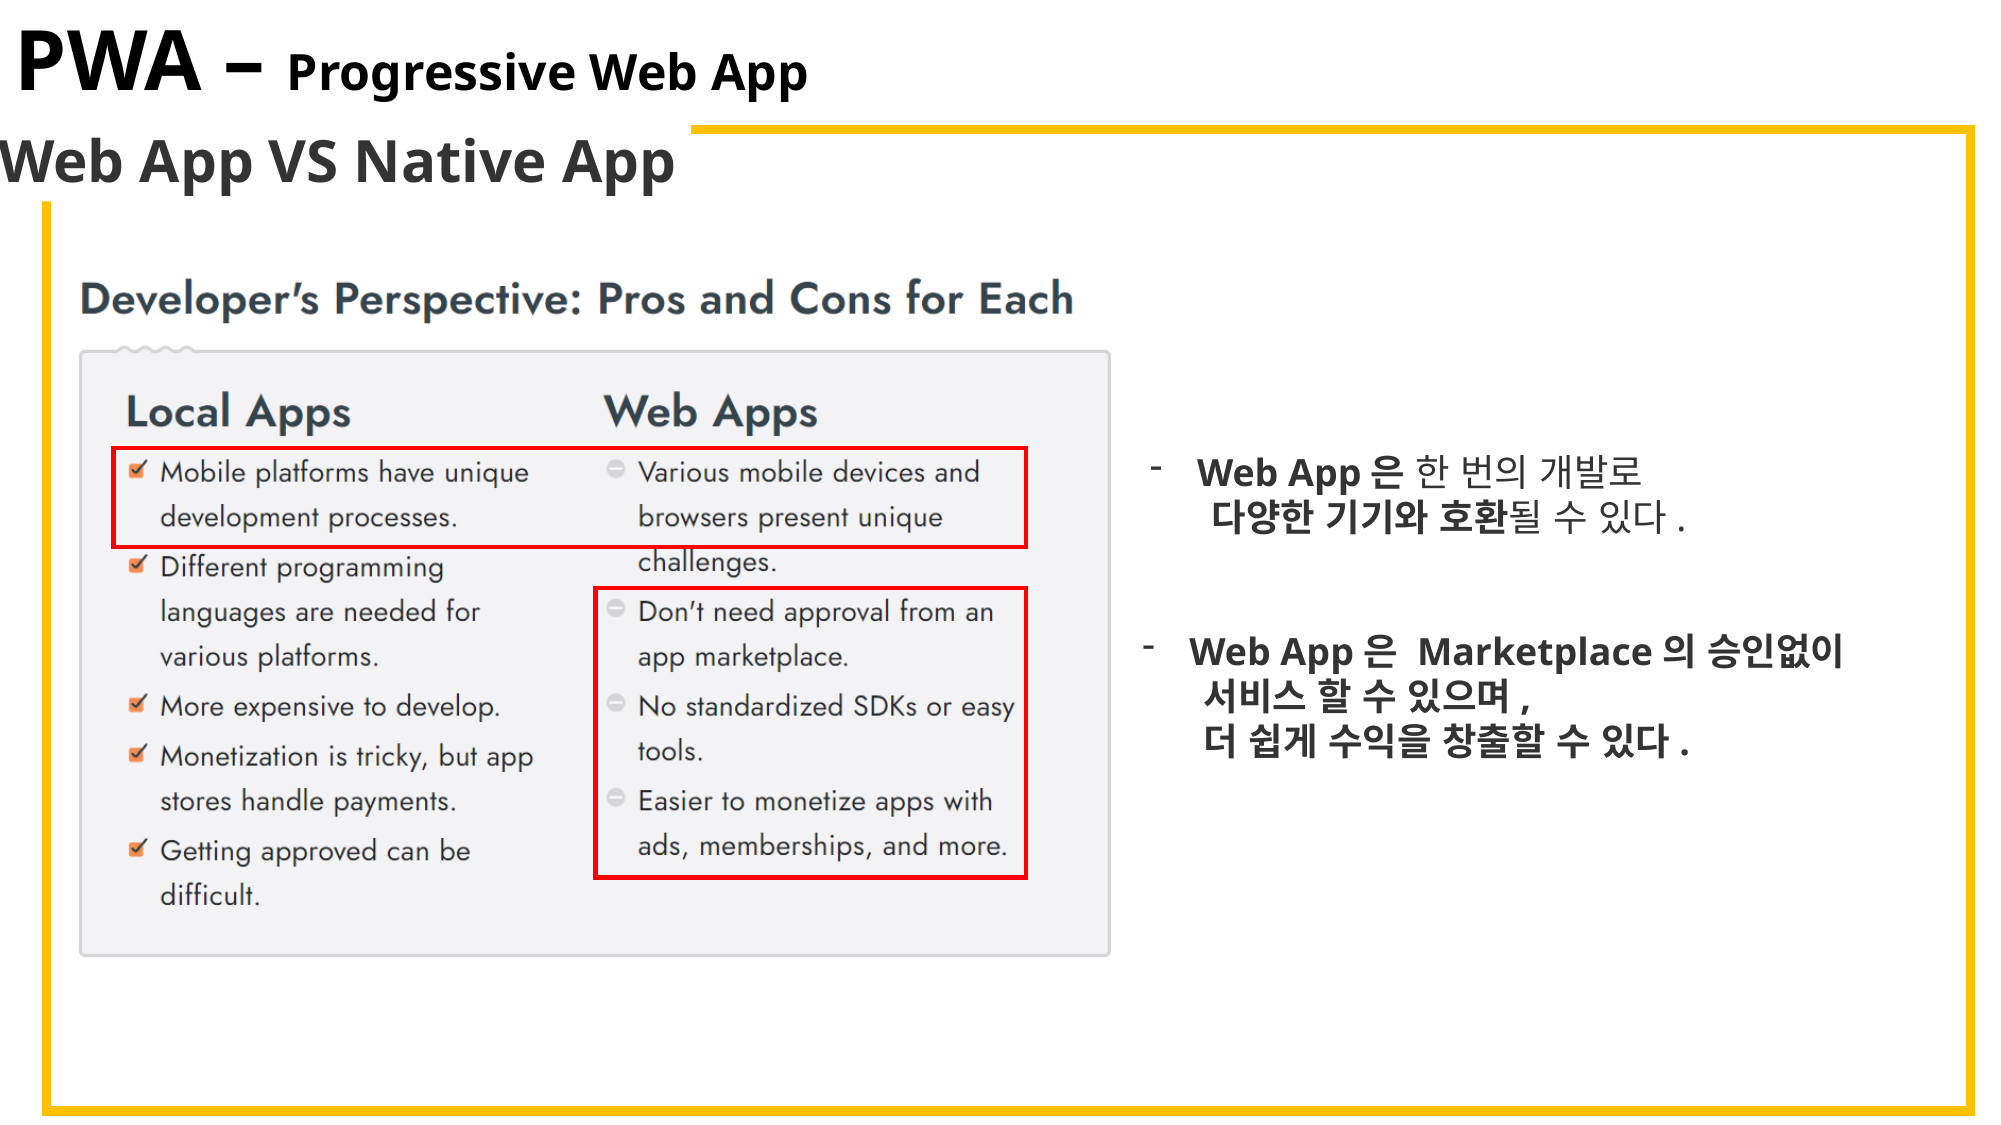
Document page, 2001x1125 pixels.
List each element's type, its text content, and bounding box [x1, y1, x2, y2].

picture [63, 269, 1128, 972]
text_box Web App은 Marketplace의 승인없이 서비스 할 수 있으며, 더 쉽게 수익을 창출할 수 있다. [1128, 620, 1903, 771]
text_box [45, 128, 1972, 1112]
text_box Web App은 한 번의 개발로 다양한 기기와 호환될 수 있다. [1135, 441, 1702, 546]
text_box Web App VS Native App [0, 116, 692, 202]
text_box PWA – Progressive Web App [0, 0, 1091, 115]
